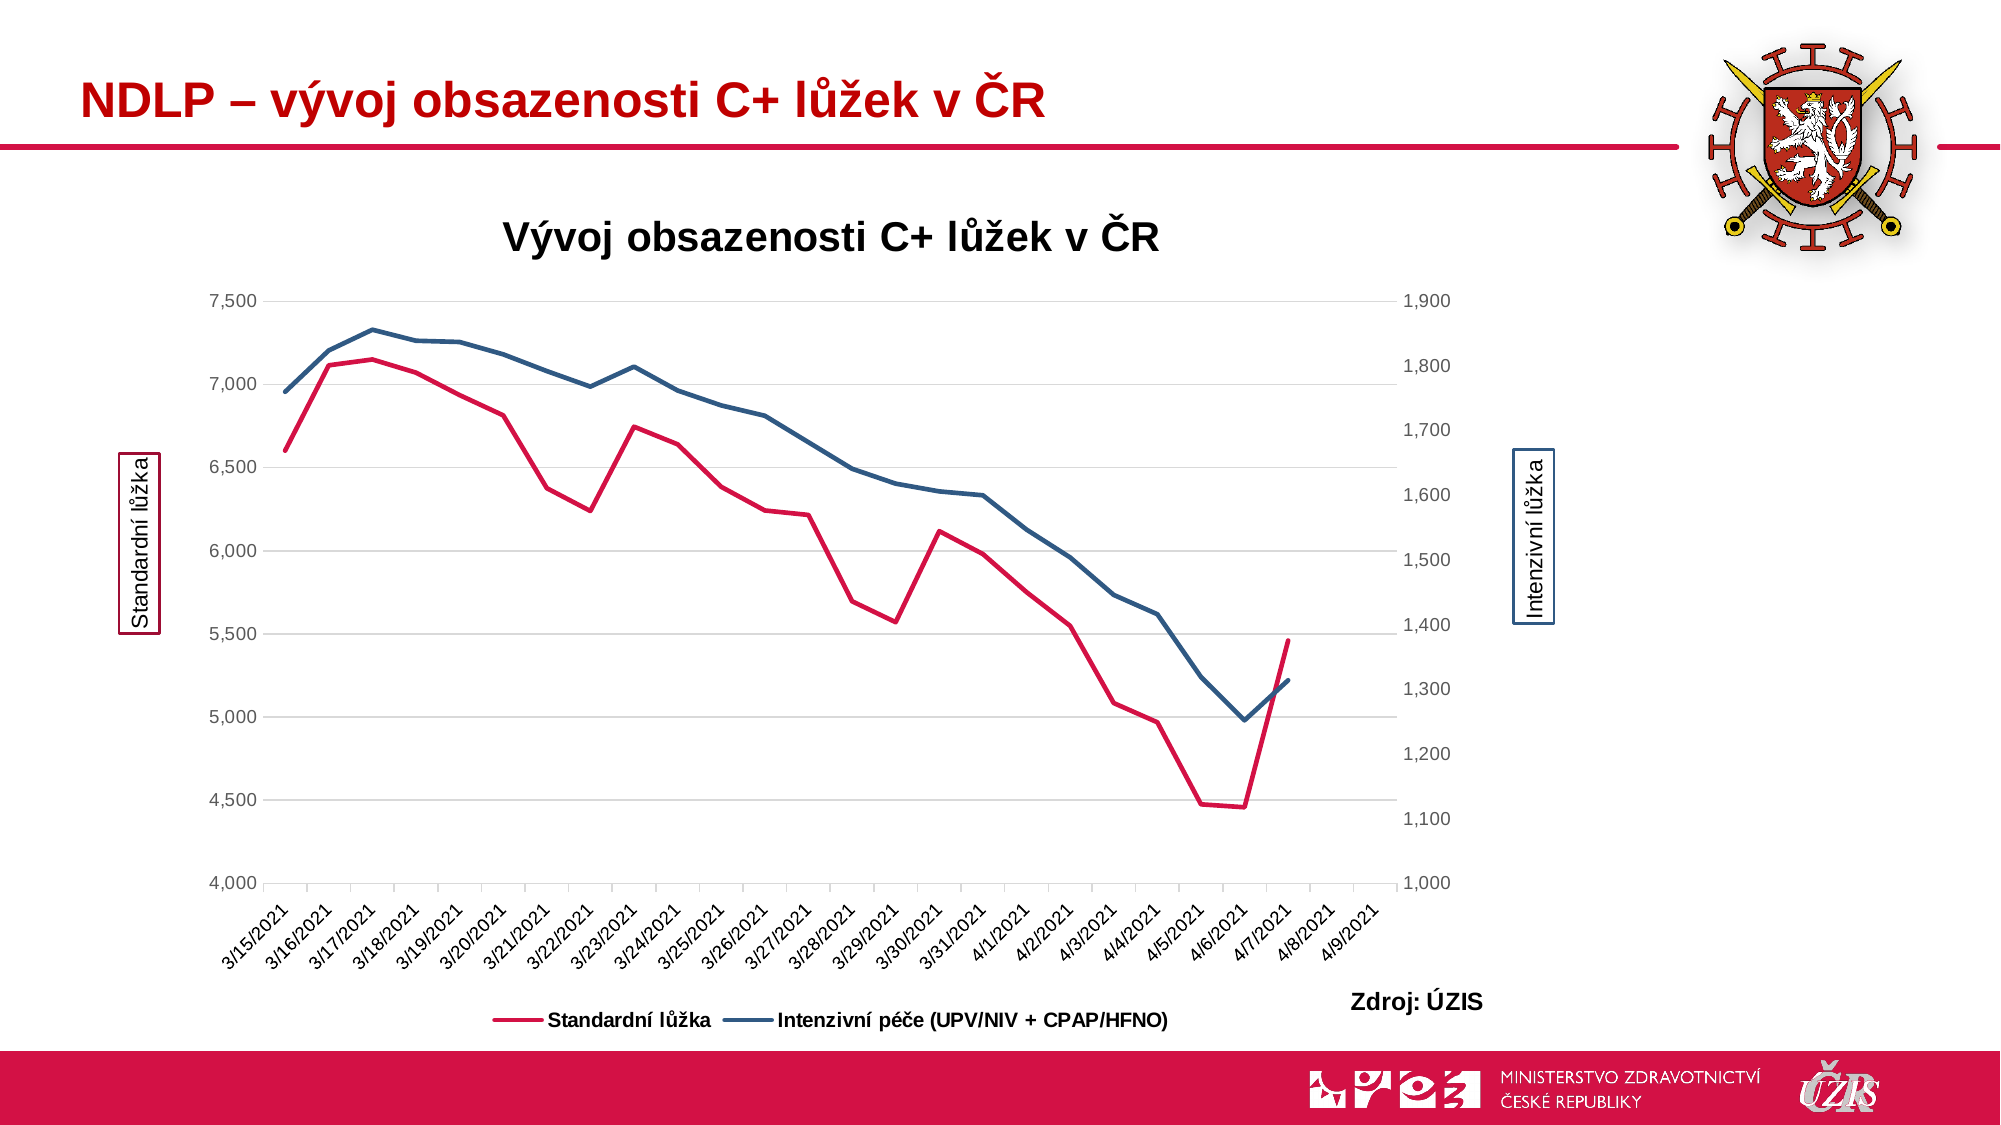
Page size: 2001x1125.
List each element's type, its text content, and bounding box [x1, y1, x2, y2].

chart [113, 175, 1556, 1038]
title NDLP – vývoj obsazenosti C+ lůžek v ČR [65, 27, 1604, 176]
picture [1702, 37, 1923, 257]
picture [1778, 1050, 1901, 1125]
picture [1308, 1068, 1762, 1108]
